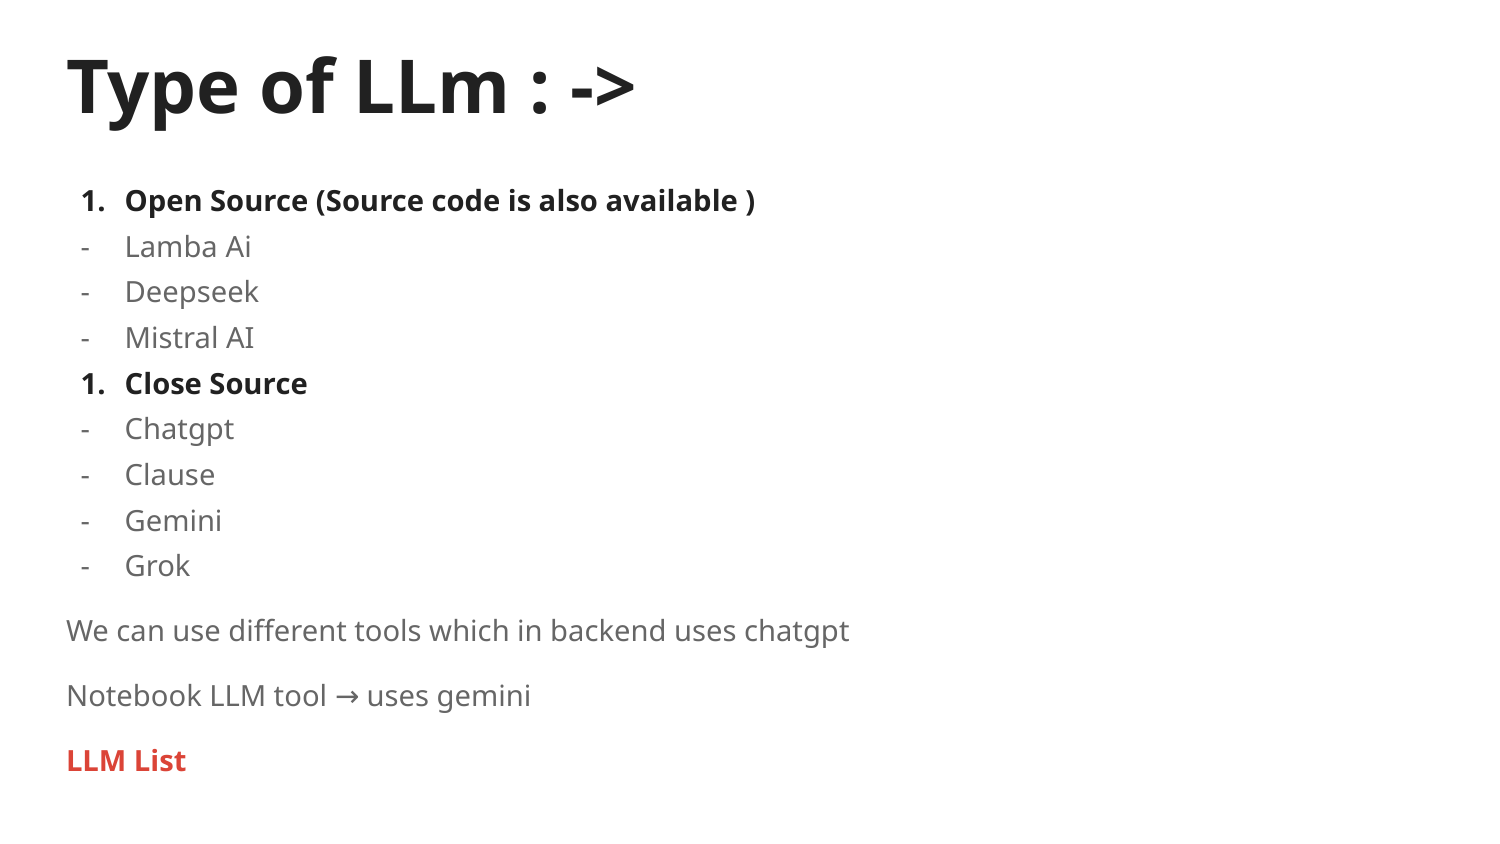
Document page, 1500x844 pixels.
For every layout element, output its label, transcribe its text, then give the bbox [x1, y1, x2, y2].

list Open Source (Source code is also available ) Lamba Ai Deepseek Mistral AI Close Source Chatgpt Clause Gemini Grok We can use different tools which in backend uses chatgpt Notebook LLM tool → uses gemini LLM List [51, 159, 1449, 803]
title Type of LLm : -> [51, 19, 1449, 151]
